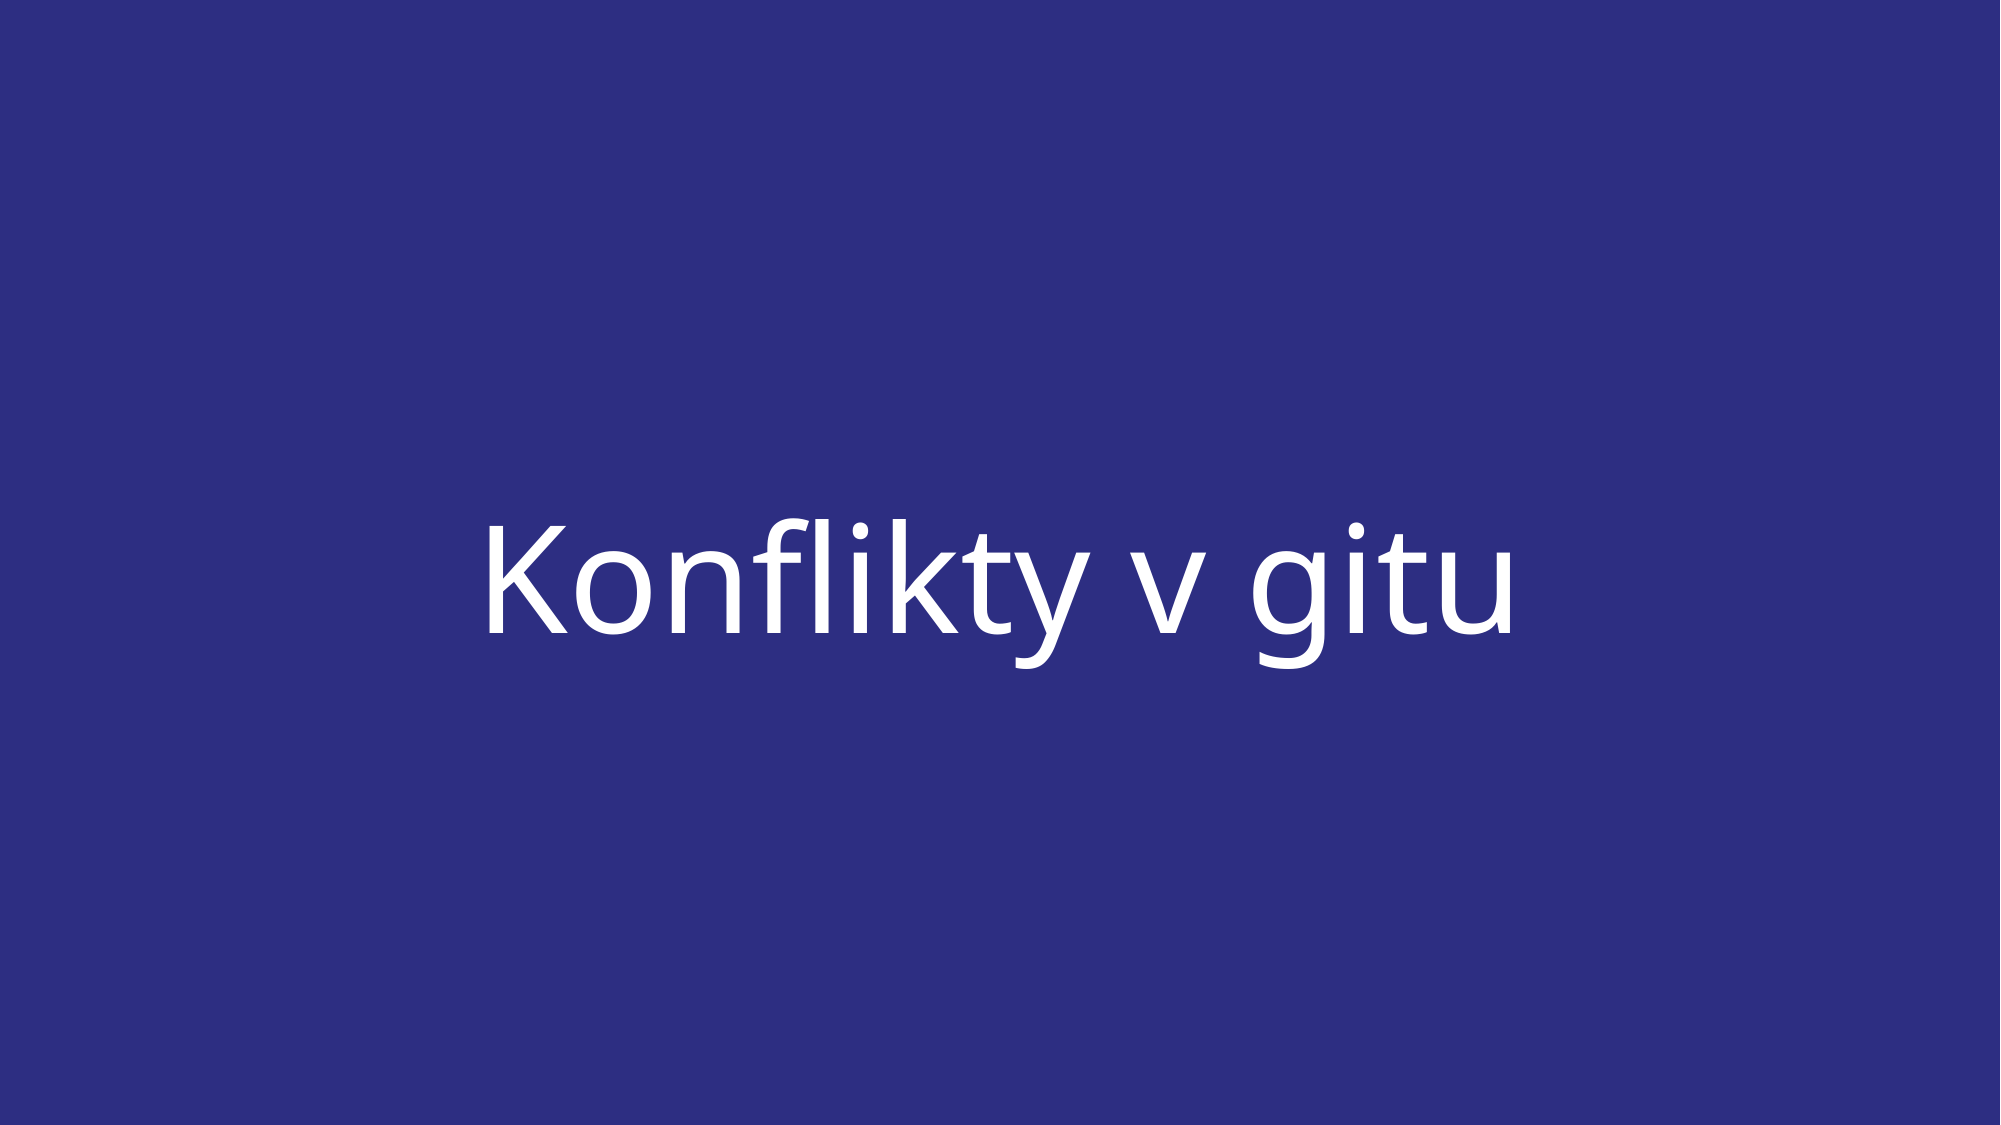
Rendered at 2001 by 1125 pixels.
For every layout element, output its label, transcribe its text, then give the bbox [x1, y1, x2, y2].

title Konflikty v gitu [177, 224, 1823, 946]
